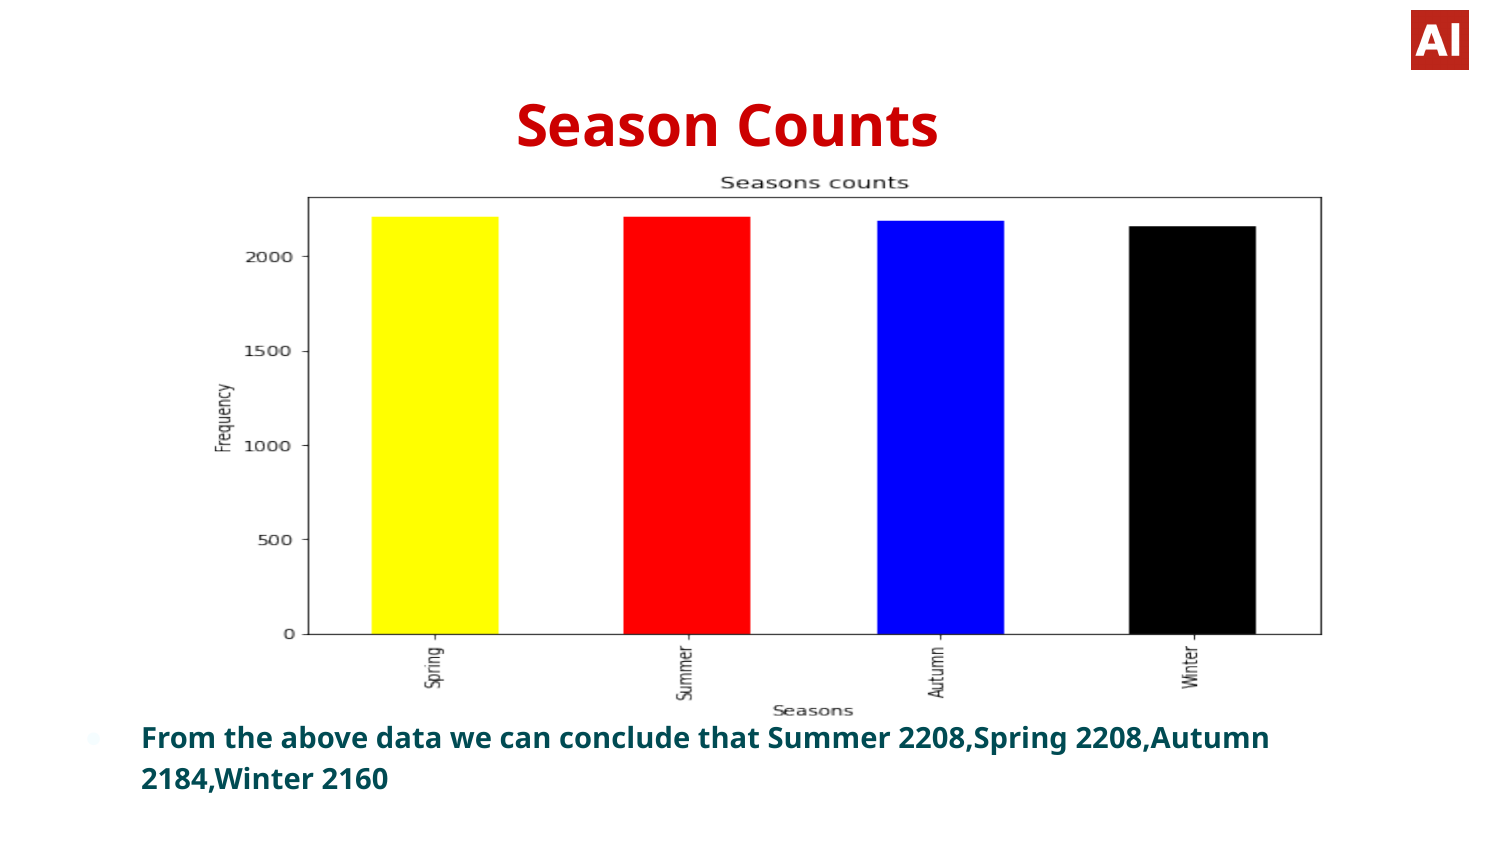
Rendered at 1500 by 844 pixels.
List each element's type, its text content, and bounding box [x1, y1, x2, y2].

title Season Counts [51, 72, 1449, 167]
picture [200, 166, 1333, 728]
list From the above data we can conclude that Summer 2208,Spring 2208,Autumn 2184,Winter 2160 [51, 189, 1449, 750]
picture [1411, 10, 1469, 70]
